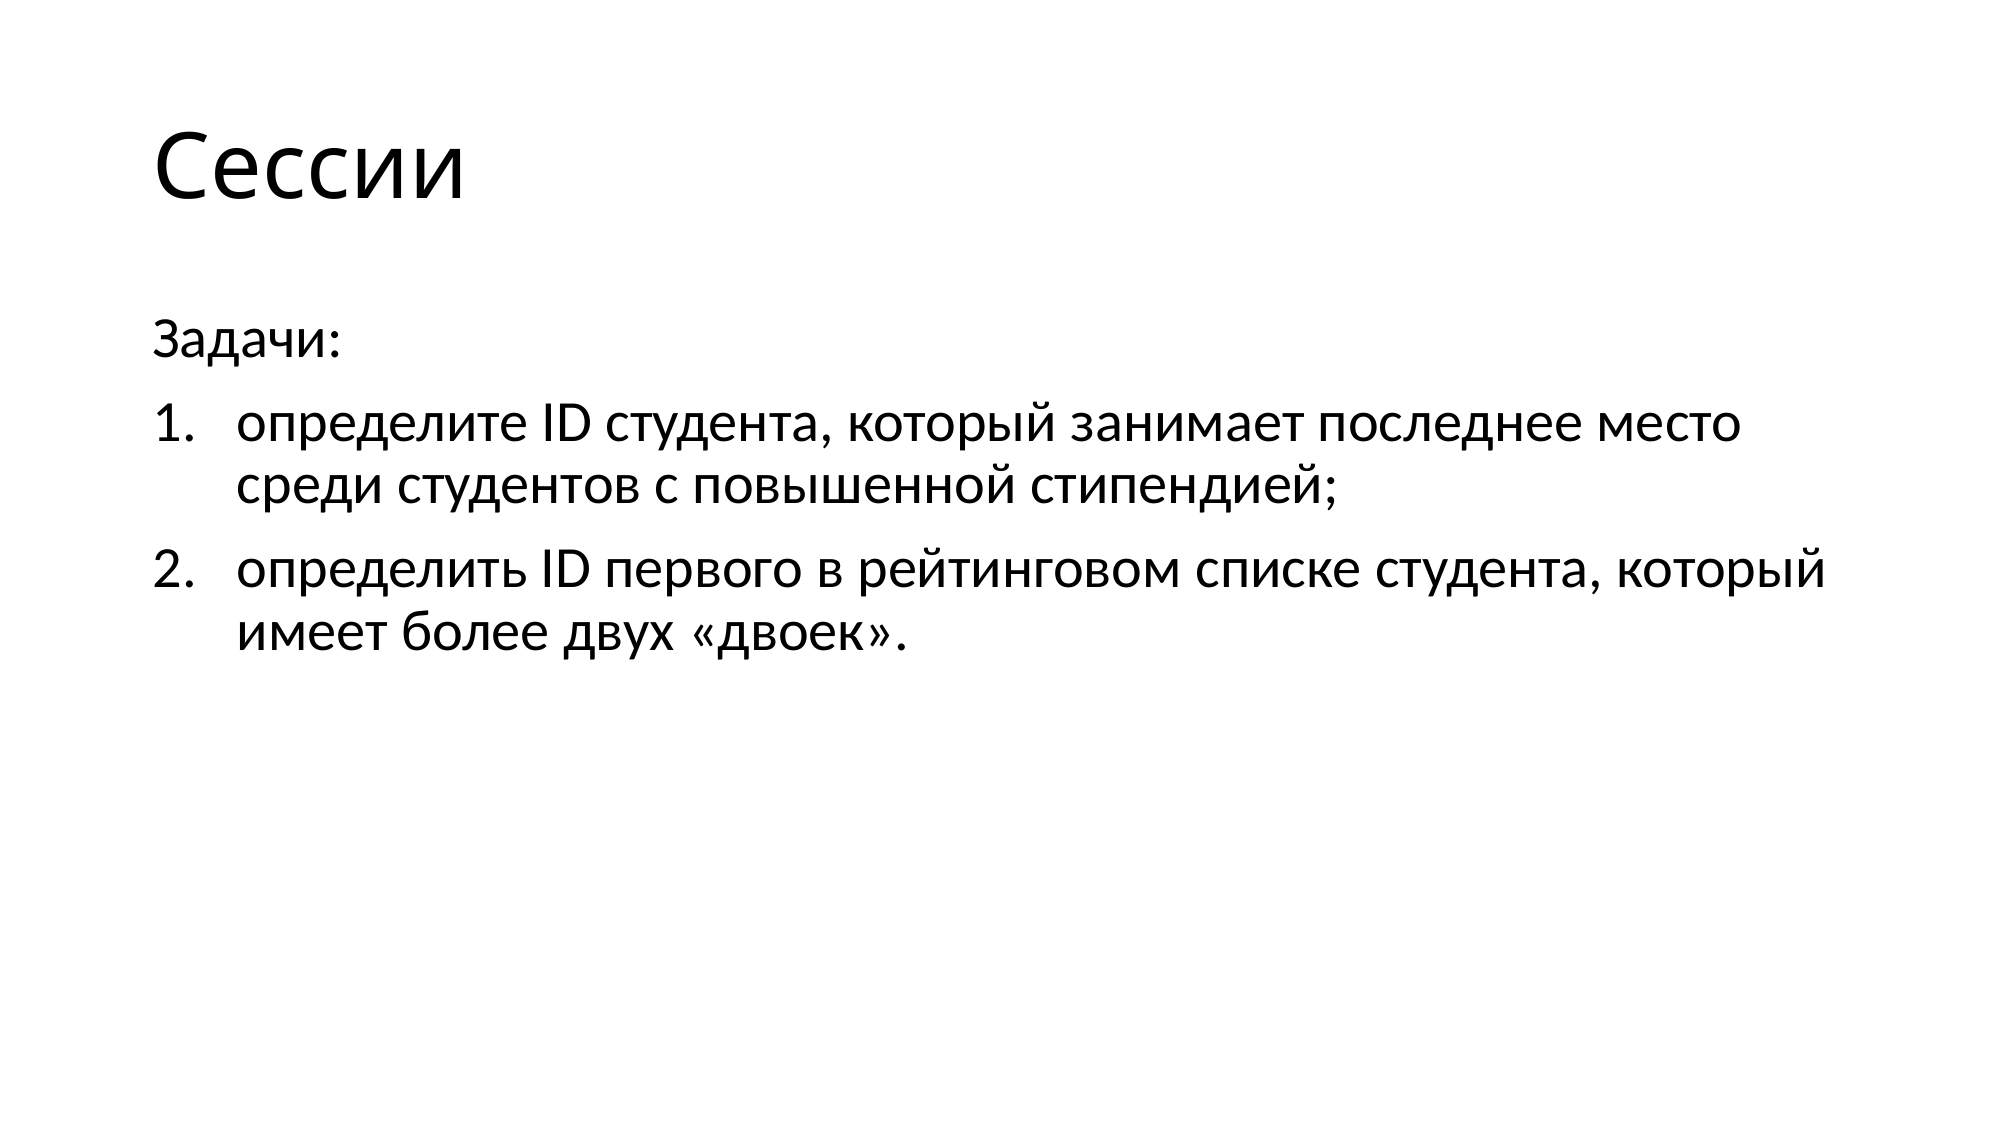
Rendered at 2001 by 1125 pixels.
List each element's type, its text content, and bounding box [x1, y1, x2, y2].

list Задачи: определите ID студента, который занимает последнее место среди студентов с повышенной стипендией; определить ID первого в рейтинговом списке студента, который имеет более двух «двоек». [137, 299, 1863, 1014]
title Сессии [137, 59, 1863, 278]
